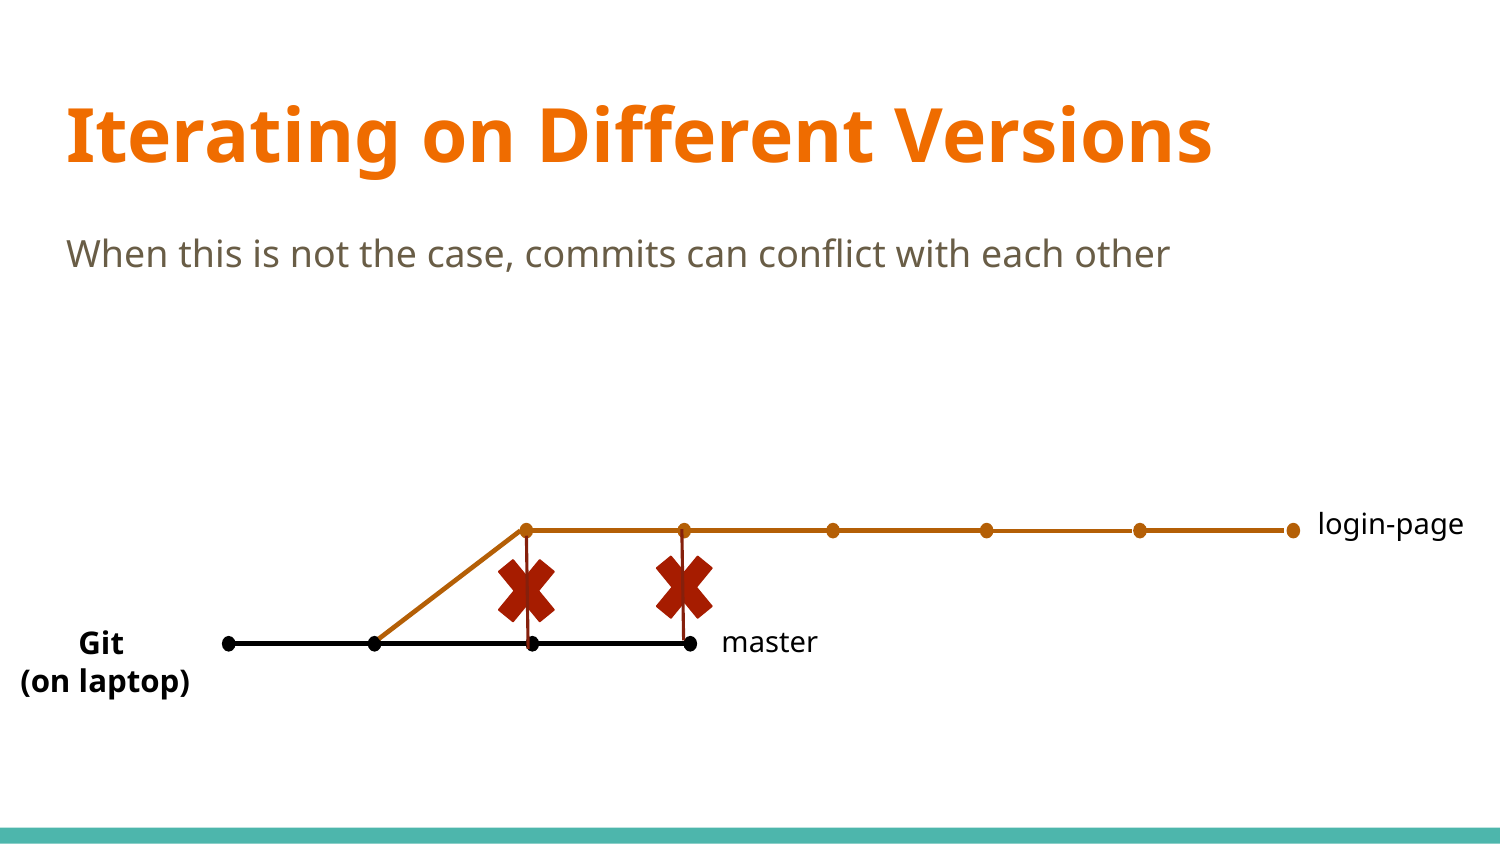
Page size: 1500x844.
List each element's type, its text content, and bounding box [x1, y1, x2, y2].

text_box login-page [1302, 490, 1500, 532]
text_box [678, 523, 690, 529]
text_box [368, 637, 379, 651]
text_box Git (on laptop) [0, 608, 211, 725]
text_box [222, 636, 235, 643]
text_box [827, 523, 839, 538]
title Iterating on Different Versions [51, 72, 1449, 189]
list When this is not the case, commits can conflict with each other [51, 207, 1449, 282]
text_box [520, 523, 532, 537]
text_box [656, 556, 676, 619]
text_box [980, 523, 993, 538]
text_box [689, 556, 712, 619]
text_box [533, 559, 555, 622]
text_box [1133, 523, 1146, 534]
text_box [685, 636, 697, 651]
text_box [532, 636, 538, 651]
text_box master [706, 608, 918, 649]
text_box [378, 530, 521, 640]
text_box [1287, 523, 1300, 538]
